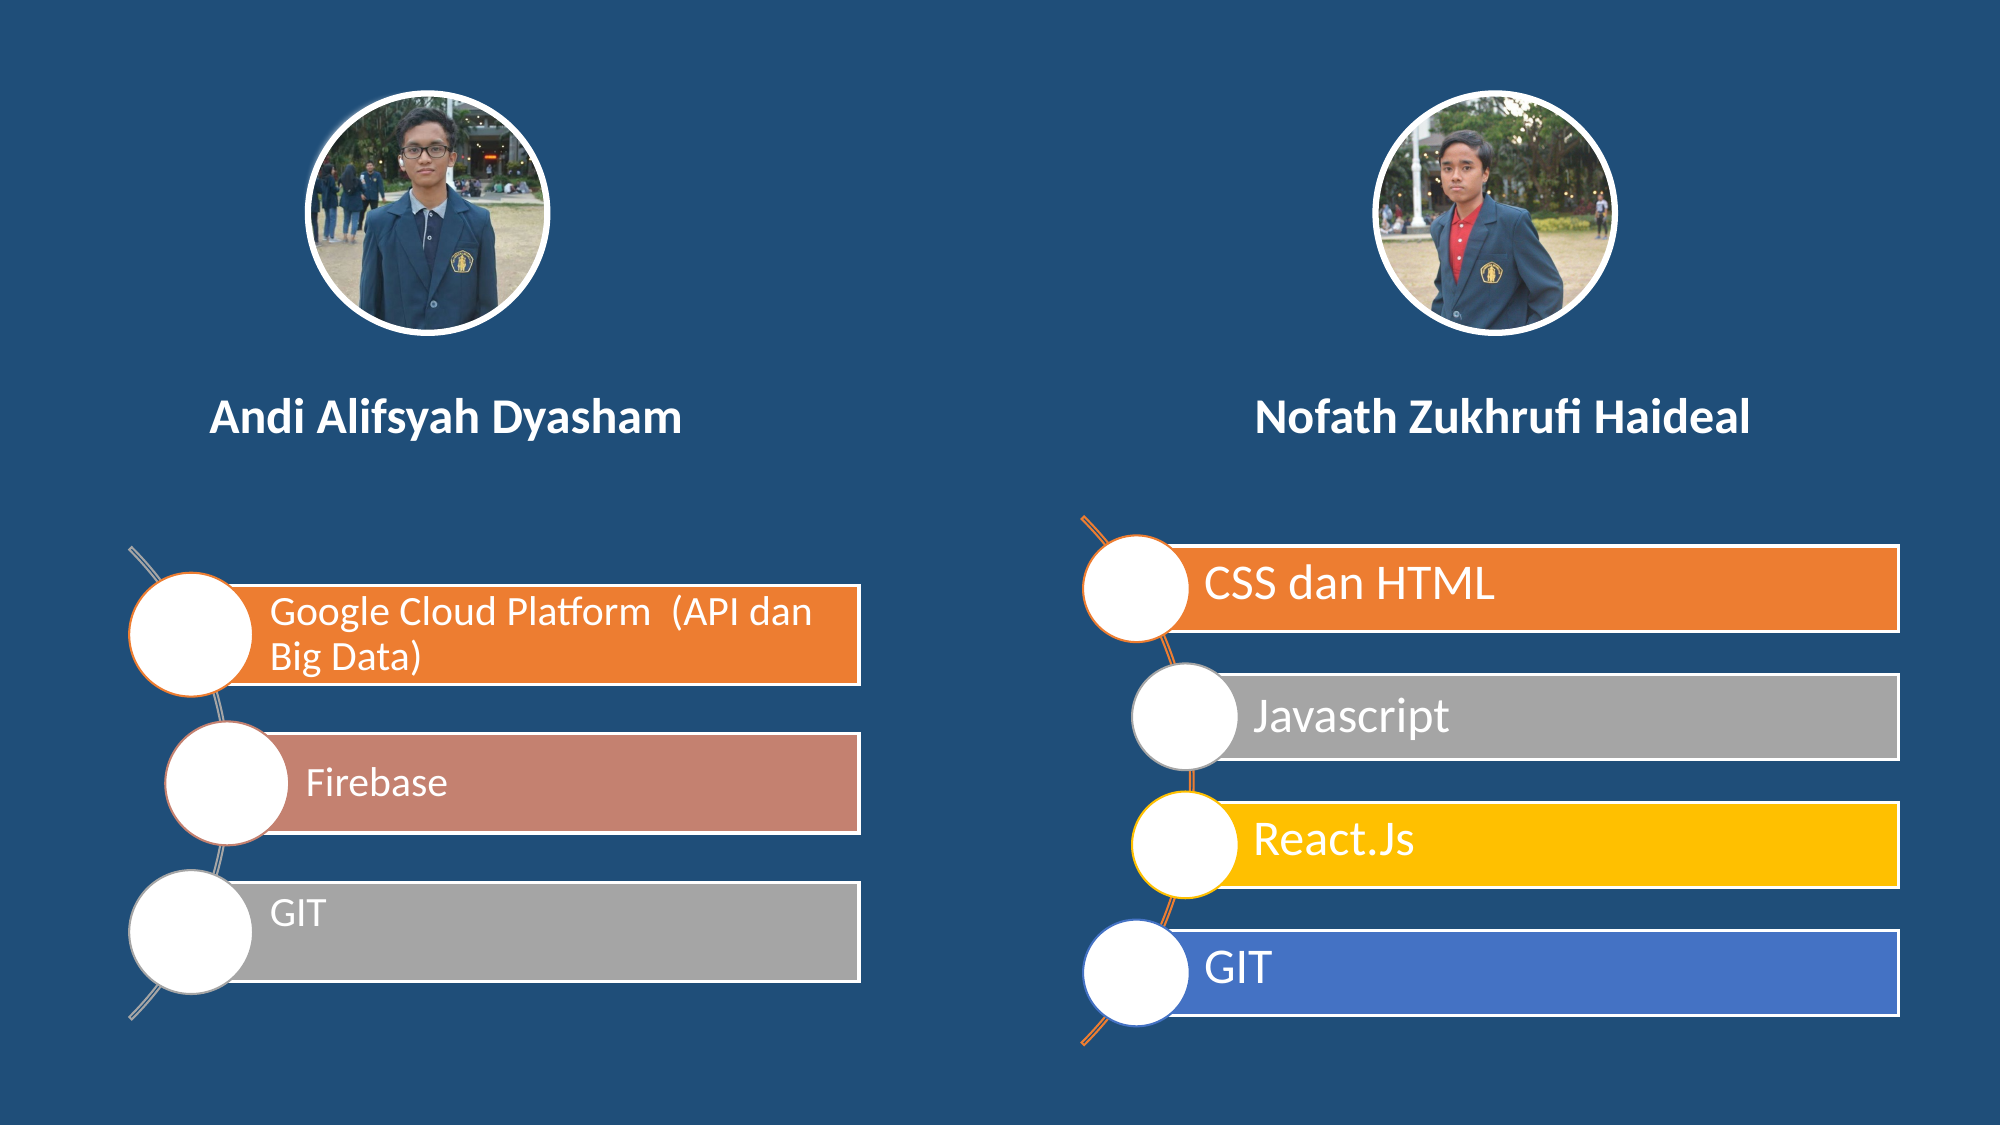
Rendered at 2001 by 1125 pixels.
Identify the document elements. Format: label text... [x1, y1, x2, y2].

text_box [121, 535, 866, 1032]
text_box Nofath Zukhrufi Haideal [1239, 375, 1767, 451]
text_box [1073, 503, 1906, 1059]
text_box Andi Alifsyah Dyasham [194, 375, 698, 451]
text_box [306, 92, 549, 334]
text_box [1374, 92, 1616, 334]
